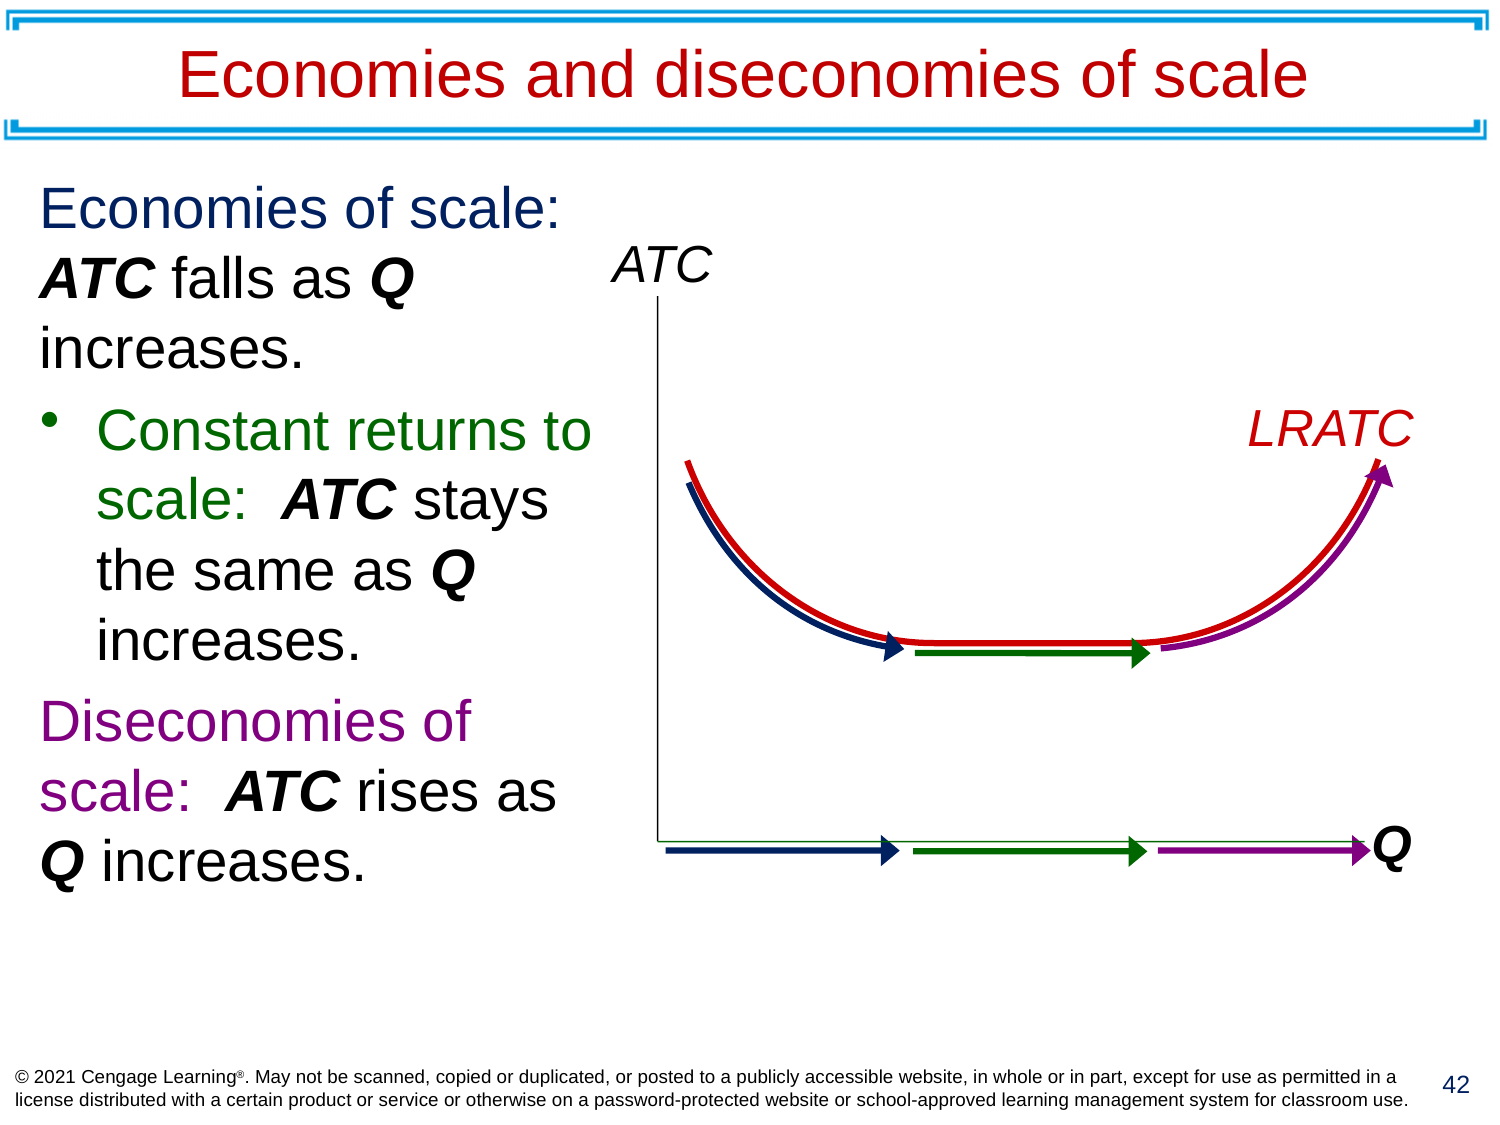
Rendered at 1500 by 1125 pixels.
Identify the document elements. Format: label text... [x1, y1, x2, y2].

title Economies and diseconomies of scale [12, 16, 1475, 125]
picture [1, 113, 1492, 148]
picture [0, 1, 1494, 38]
list Economies of scale: ATC falls as Q increases. Constant returns to scale: ATC stays the same as Q increases. Diseconomies of scale: ATC rises as Q increases. [24, 162, 613, 1050]
slide_number 42 [1425, 1060, 1500, 1125]
footer © 2021 Cengage Learning®. May not be scanned, copied or duplicated, or posted to a publicly accessible website, in whole or in part, except for use as permitted in a license distributed with a certain product or service or otherwise on a password-protected website or school-approved learning management system for classroom use. [0, 1050, 1425, 1125]
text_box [578, 222, 1444, 881]
